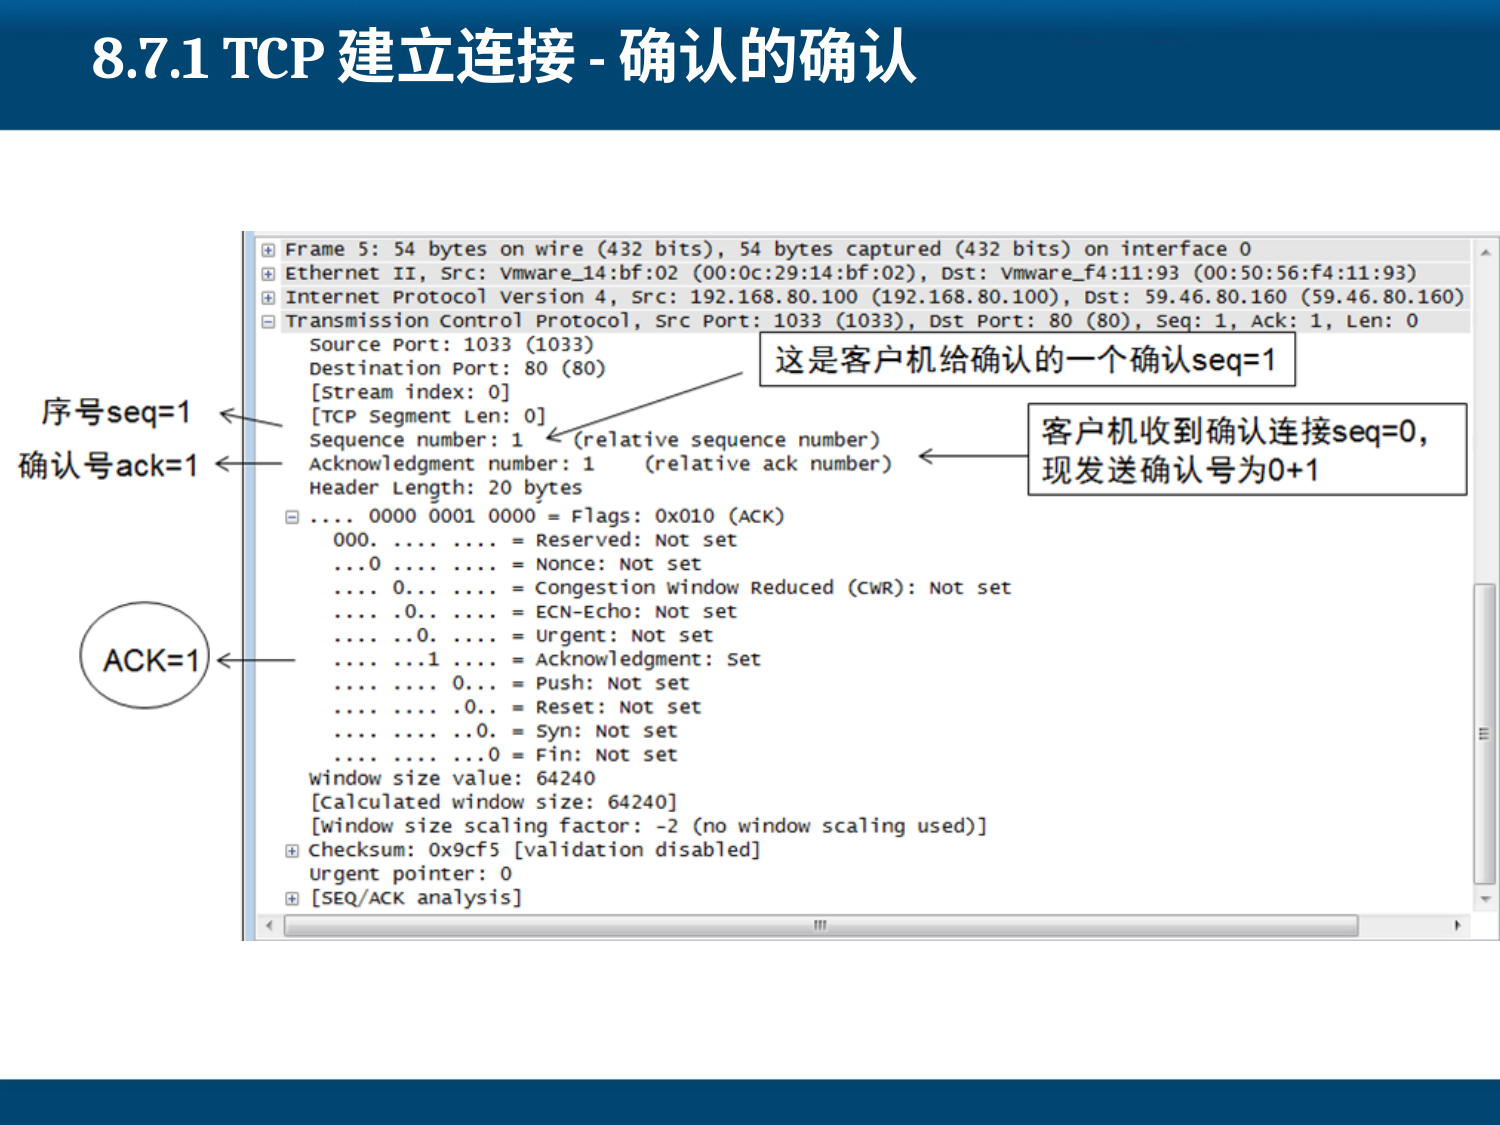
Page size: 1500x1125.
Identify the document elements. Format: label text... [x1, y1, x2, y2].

title 8.7.1 TCP建立连接-确认的确认 [76, 19, 1427, 100]
picture [0, 0, 1500, 1125]
